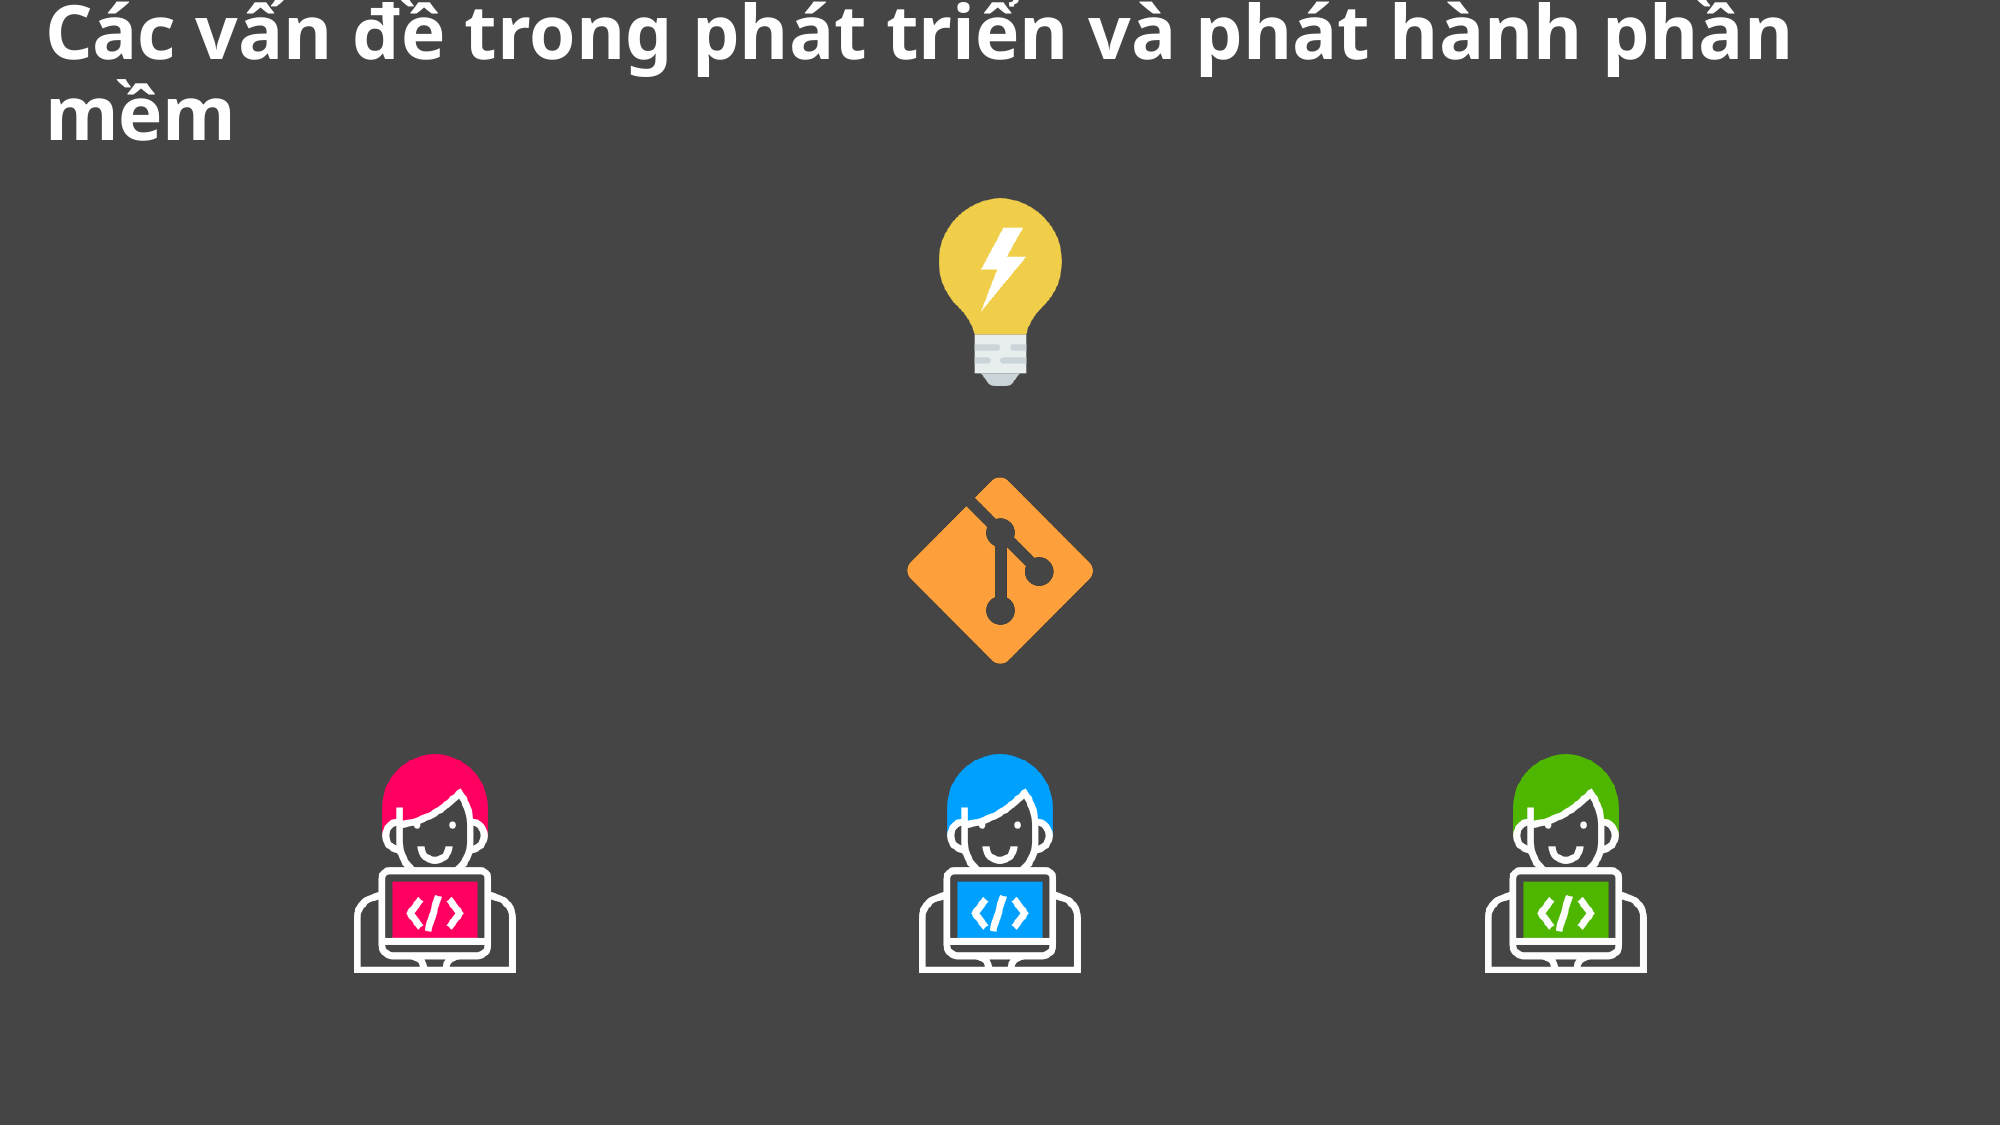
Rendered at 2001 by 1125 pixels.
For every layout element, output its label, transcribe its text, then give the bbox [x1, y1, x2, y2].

picture [325, 754, 544, 974]
picture [906, 198, 1094, 386]
picture [890, 754, 1110, 974]
picture [901, 472, 1098, 669]
title Các vấn đề trong phát triển và phát hành phần mềm [0, 0, 2000, 152]
picture [1456, 754, 1675, 974]
